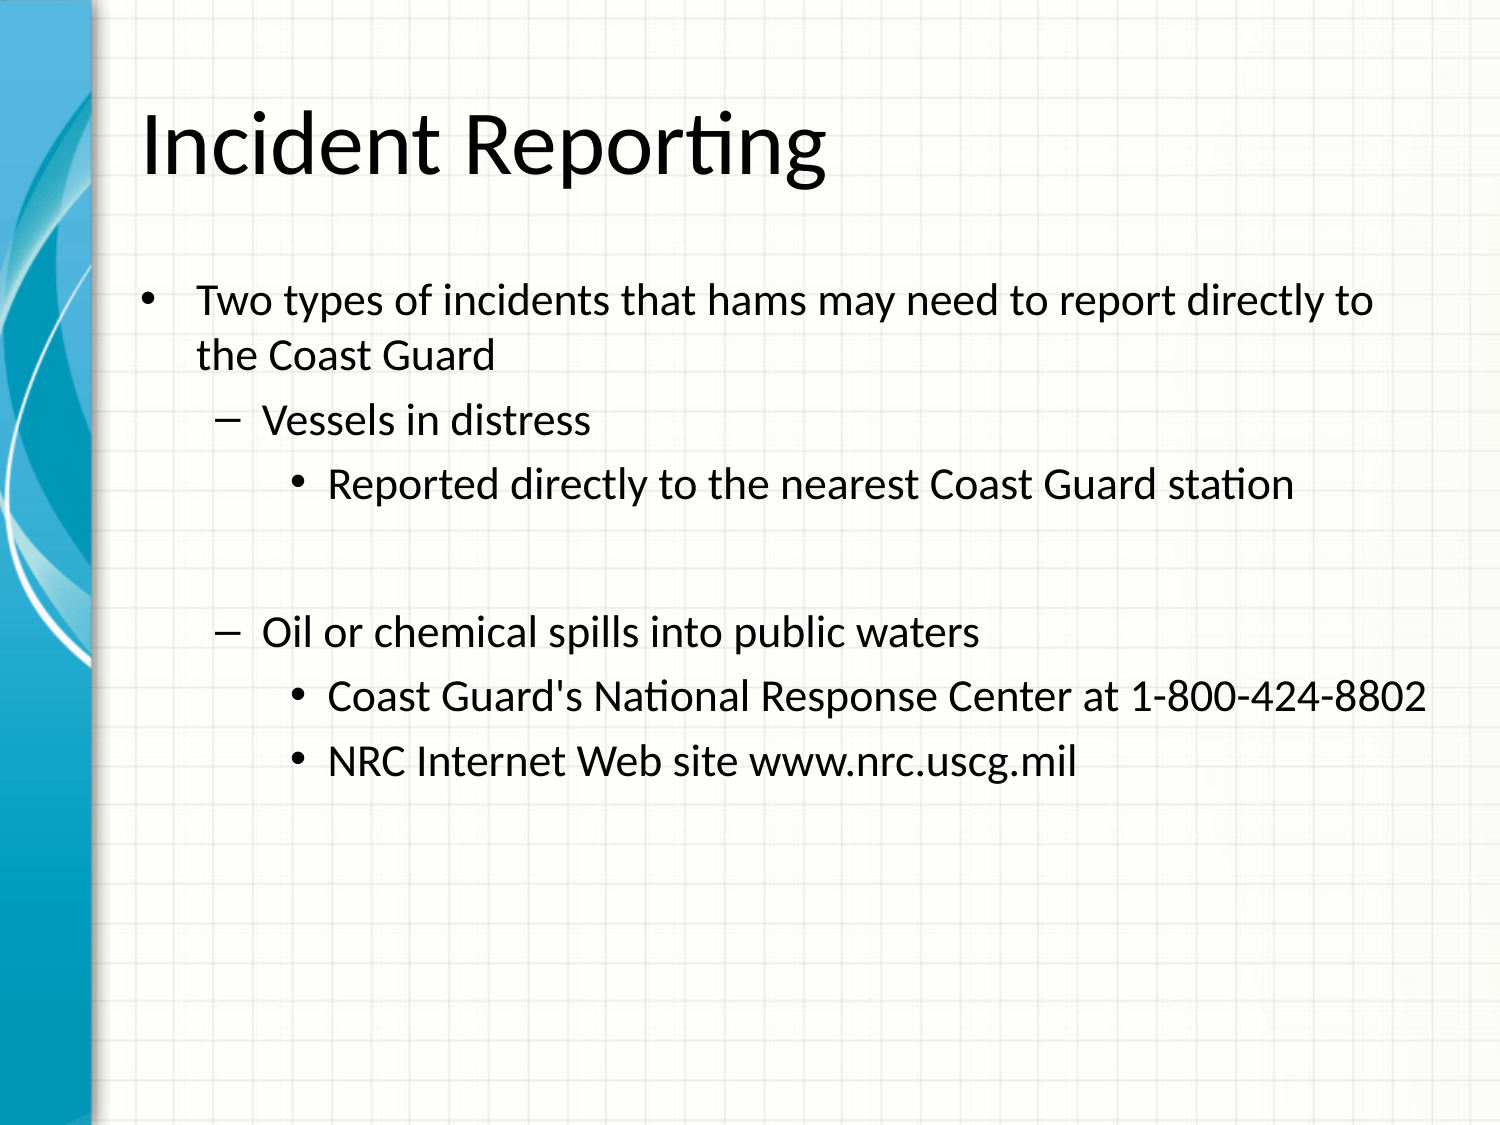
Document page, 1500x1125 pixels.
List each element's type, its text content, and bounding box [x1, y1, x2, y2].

picture [0, 0, 1500, 1125]
list Two types of incidents that hams may need to report directly to the Coast Guard Vessels in distress Reported directly to the nearest Coast Guard station Oil or chemical spills into public waters Coast Guard's National Response Center at 1-800-424-8802 NRC Internet Web site www.nrc.uscg.mil [125, 262, 1450, 1005]
title Incident Reporting [125, 44, 1450, 232]
